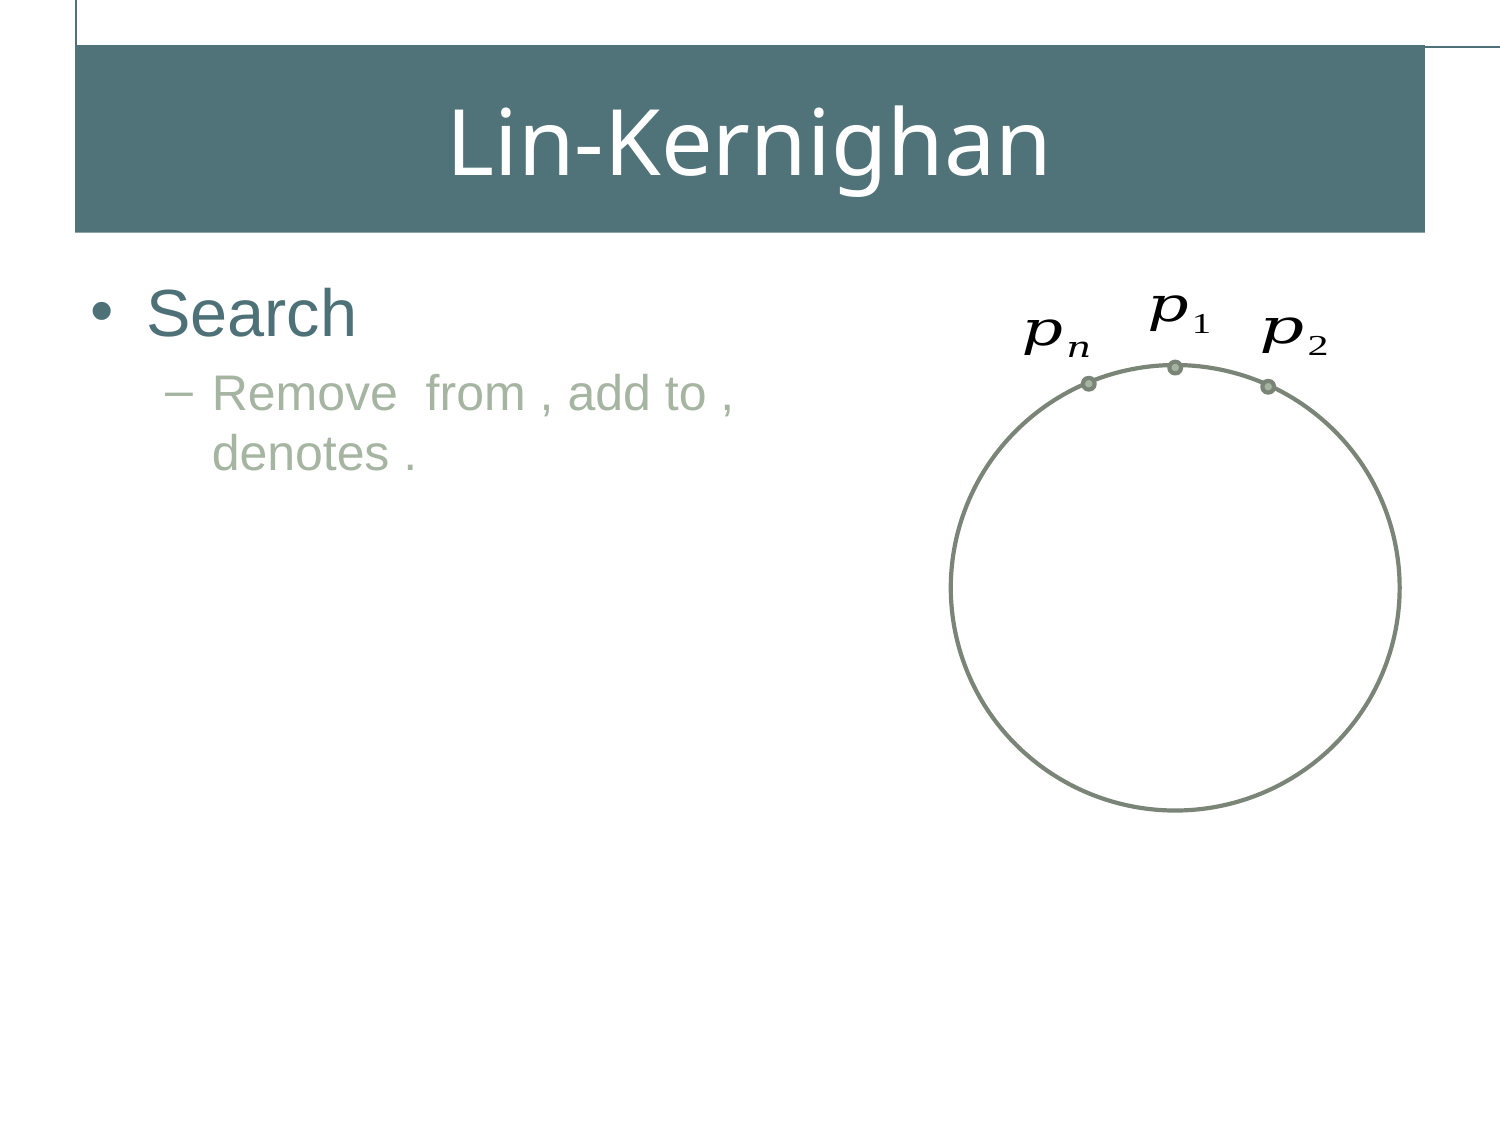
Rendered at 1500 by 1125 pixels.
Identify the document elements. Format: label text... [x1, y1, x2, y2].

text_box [950, 278, 1400, 811]
title Lin-Kernighan [75, 45, 1425, 233]
